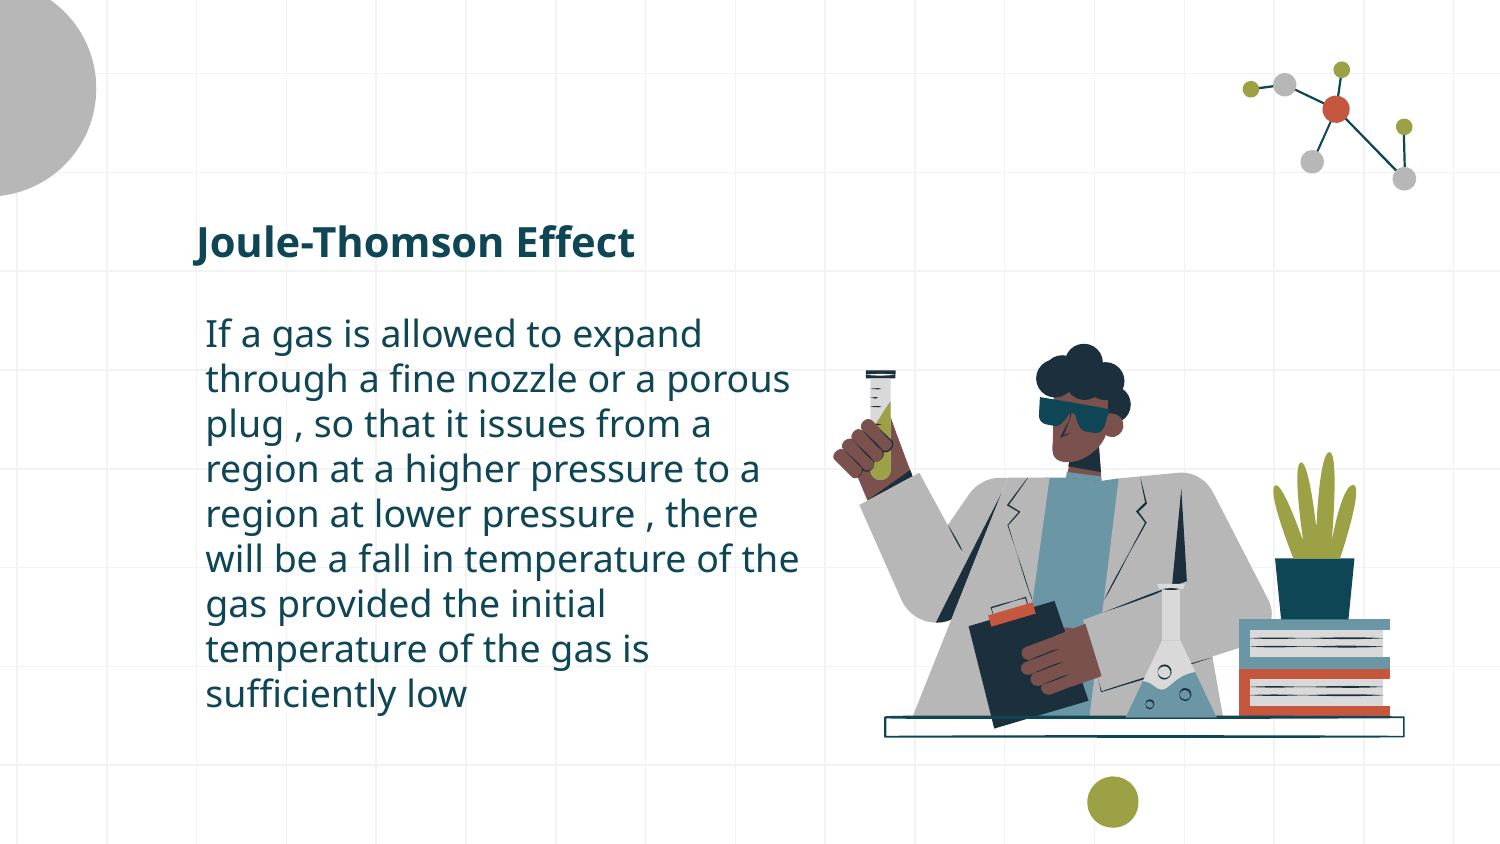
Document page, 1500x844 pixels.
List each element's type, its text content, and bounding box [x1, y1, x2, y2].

subtitle If a gas is allowed to expand through a fine nozzle or a porous plug , so that it issues from a region at a higher pressure to a region at lower pressure , there will be a fall in temperature of the gas provided the initial temperature of the gas is sufficiently low [190, 295, 816, 448]
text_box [832, 343, 1405, 738]
title Joule-Thomson Effect [180, 198, 807, 281]
